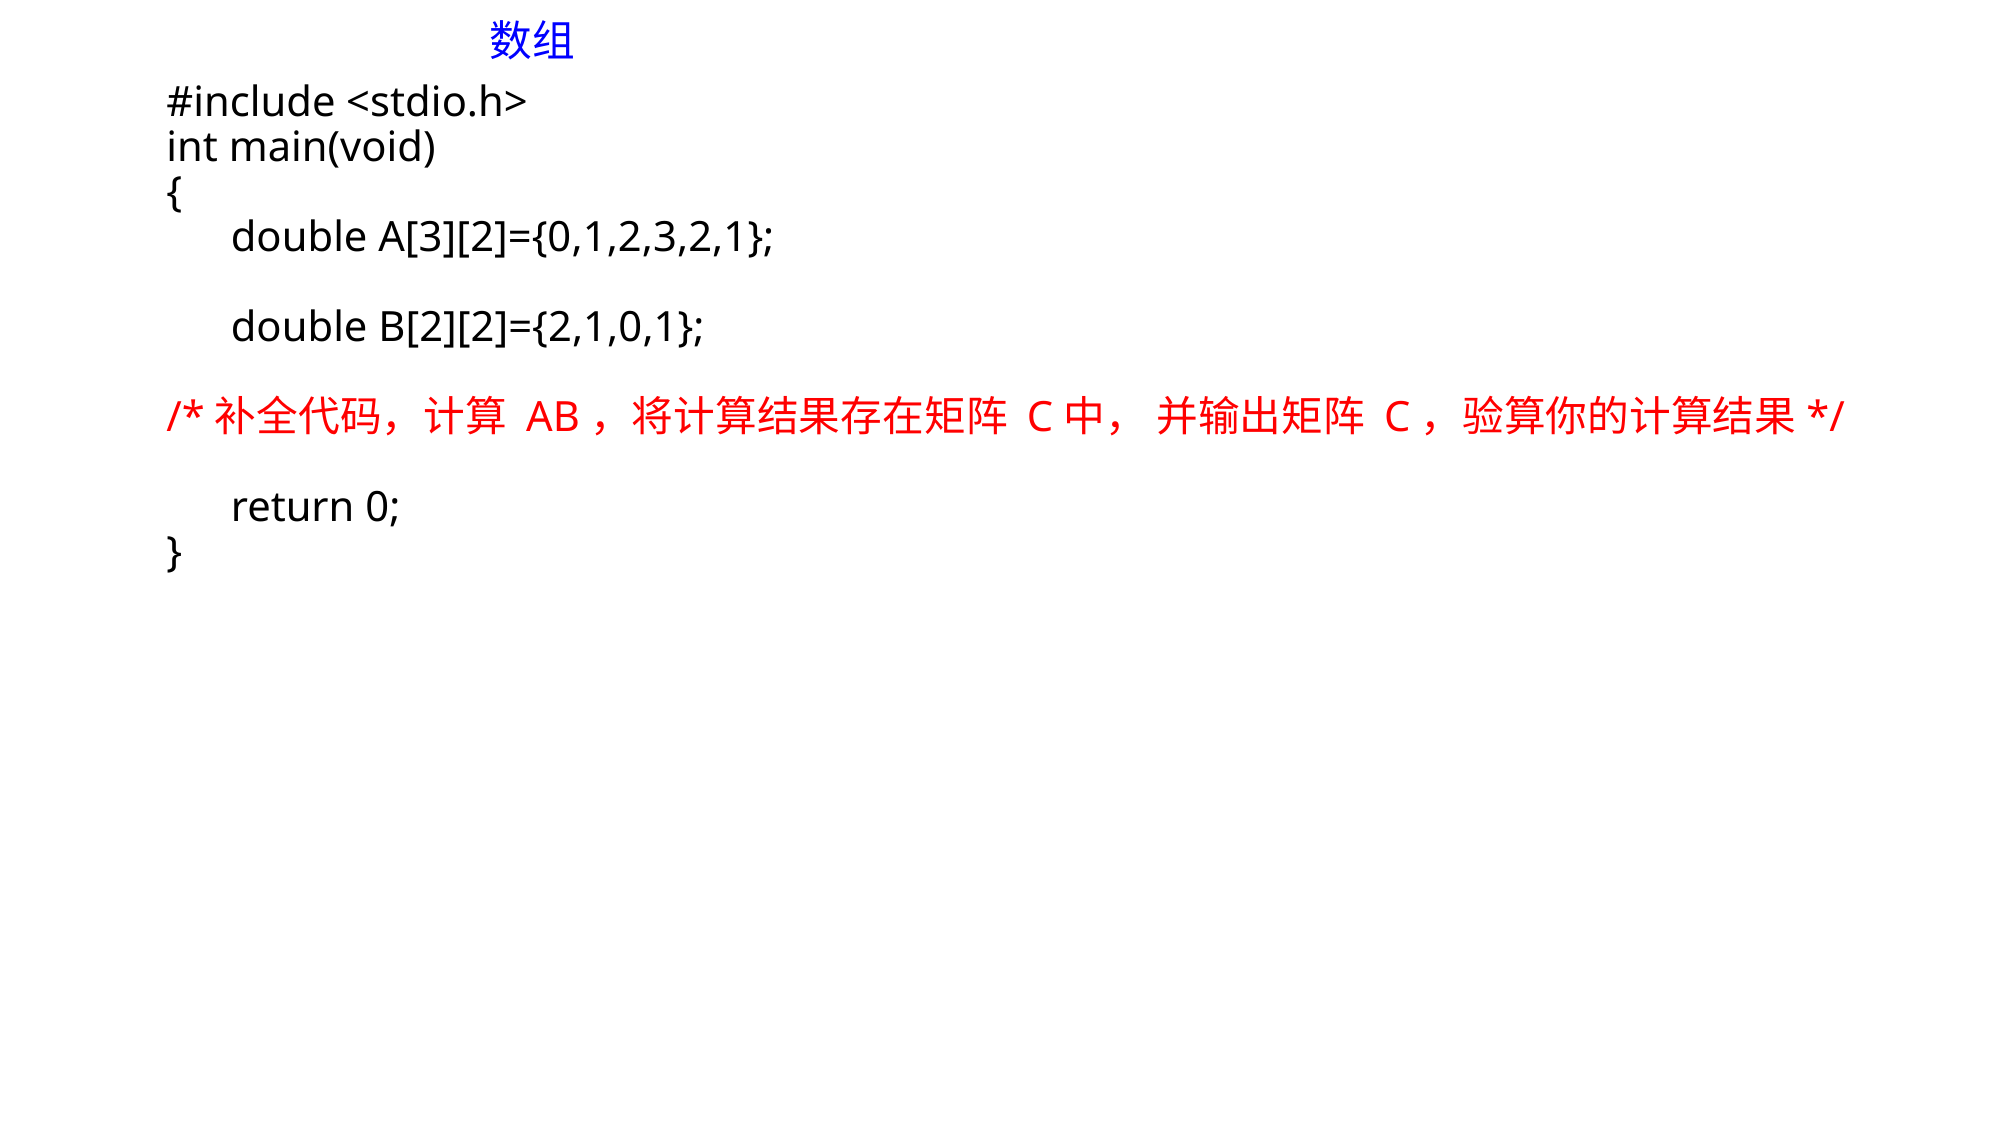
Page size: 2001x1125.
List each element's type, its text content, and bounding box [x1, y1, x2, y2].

text_box #include <stdio.h> int main(void) { double A[3][2]={0,1,2,3,2,1}; double B[2][2]={2,1,0,1}; /*补全代码，计算 AB，将计算结果存在矩阵 C中， 并输出矩阵 C，验算你的计算结果*/ return 0; } [151, 72, 1880, 583]
title 数组 [225, 0, 1775, 72]
